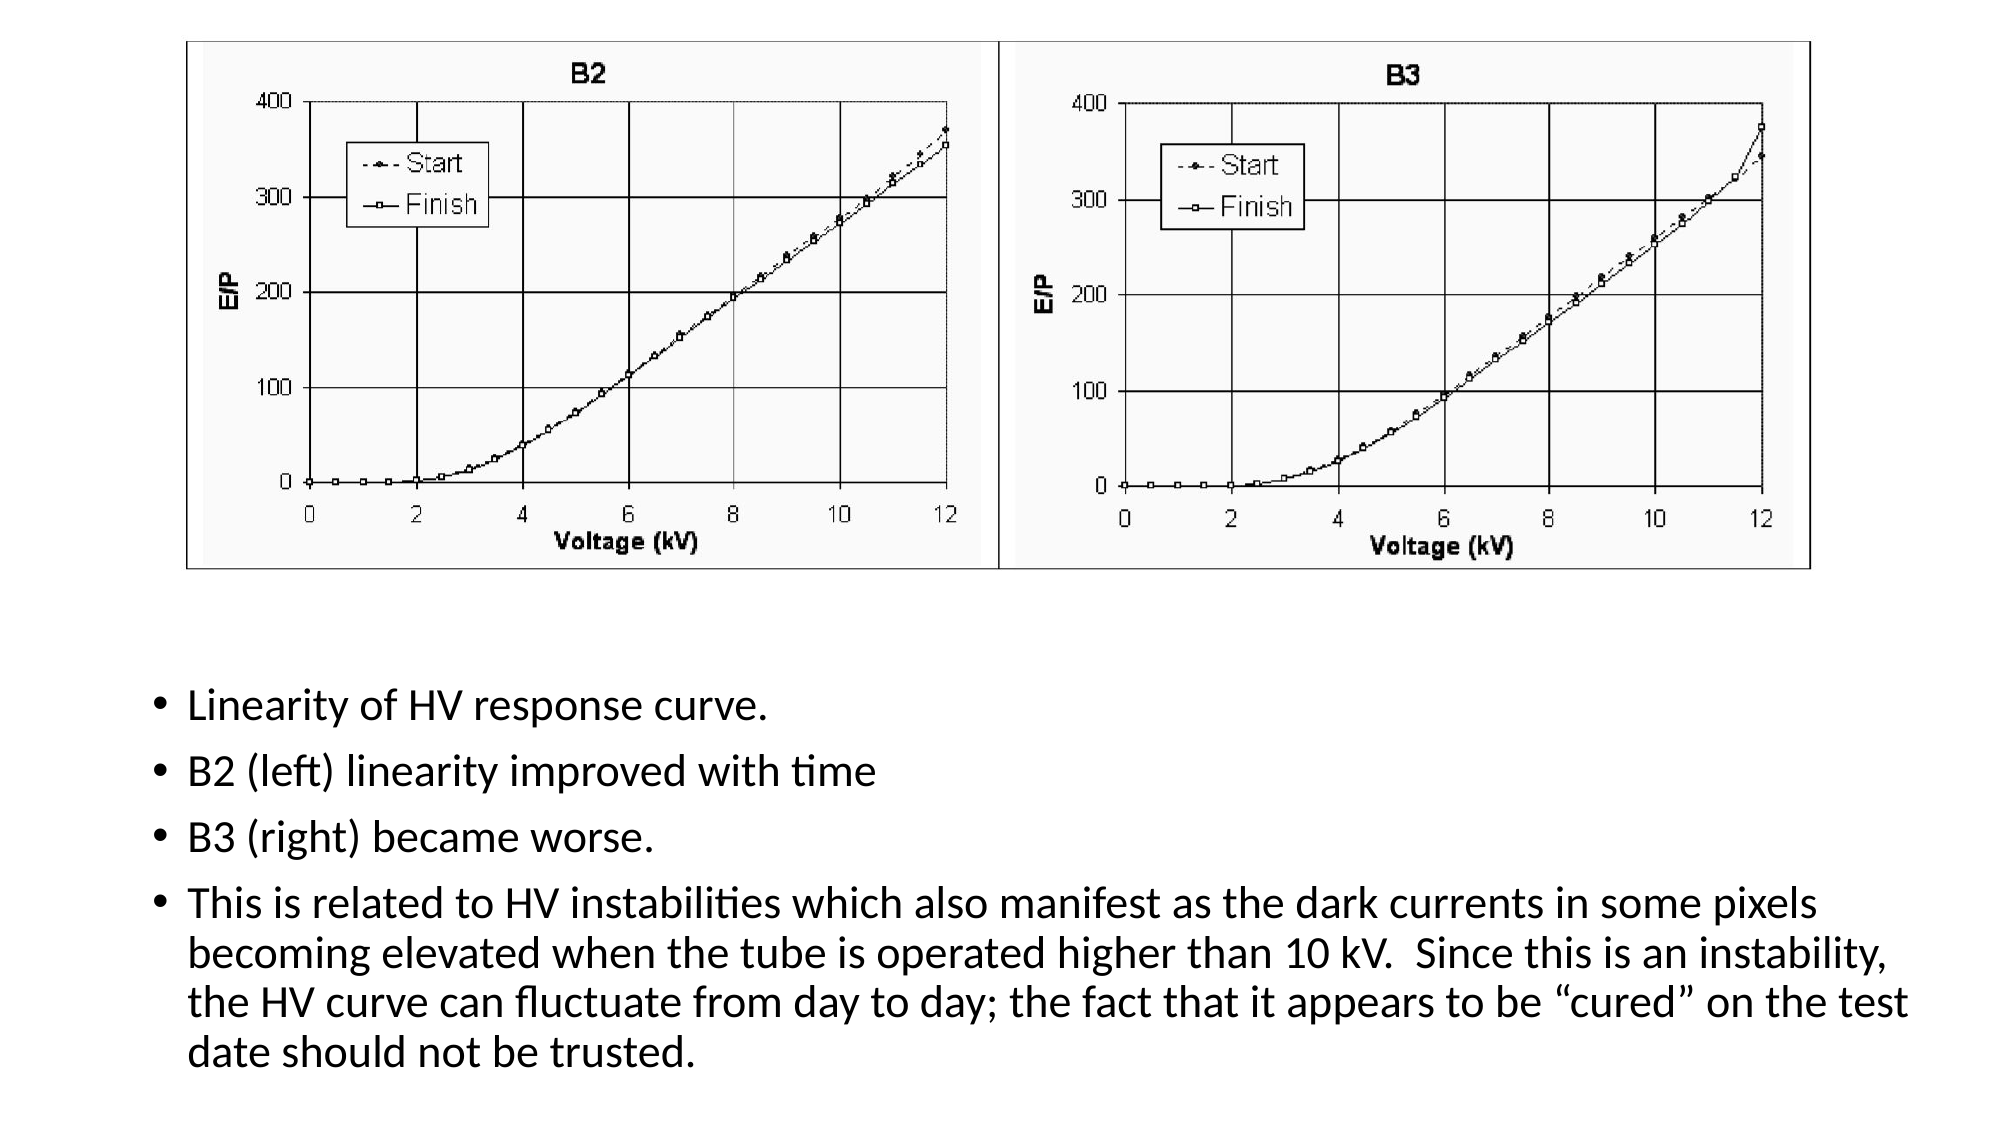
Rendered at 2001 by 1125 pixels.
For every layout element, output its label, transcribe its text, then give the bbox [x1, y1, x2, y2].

picture [174, 28, 1825, 581]
list Linearity of HV response curve. B2 (left) linearity improved with time B3 (right) became worse. This is related to HV instabilities which also manifest as the dark currents in some pixels becoming elevated when the tube is operated higher than 10 kV. Since this is an instability, the HV curve can fluctuate from day to day; the fact that it appears to be “cured” on the test date should not be trusted. [137, 673, 1927, 1086]
